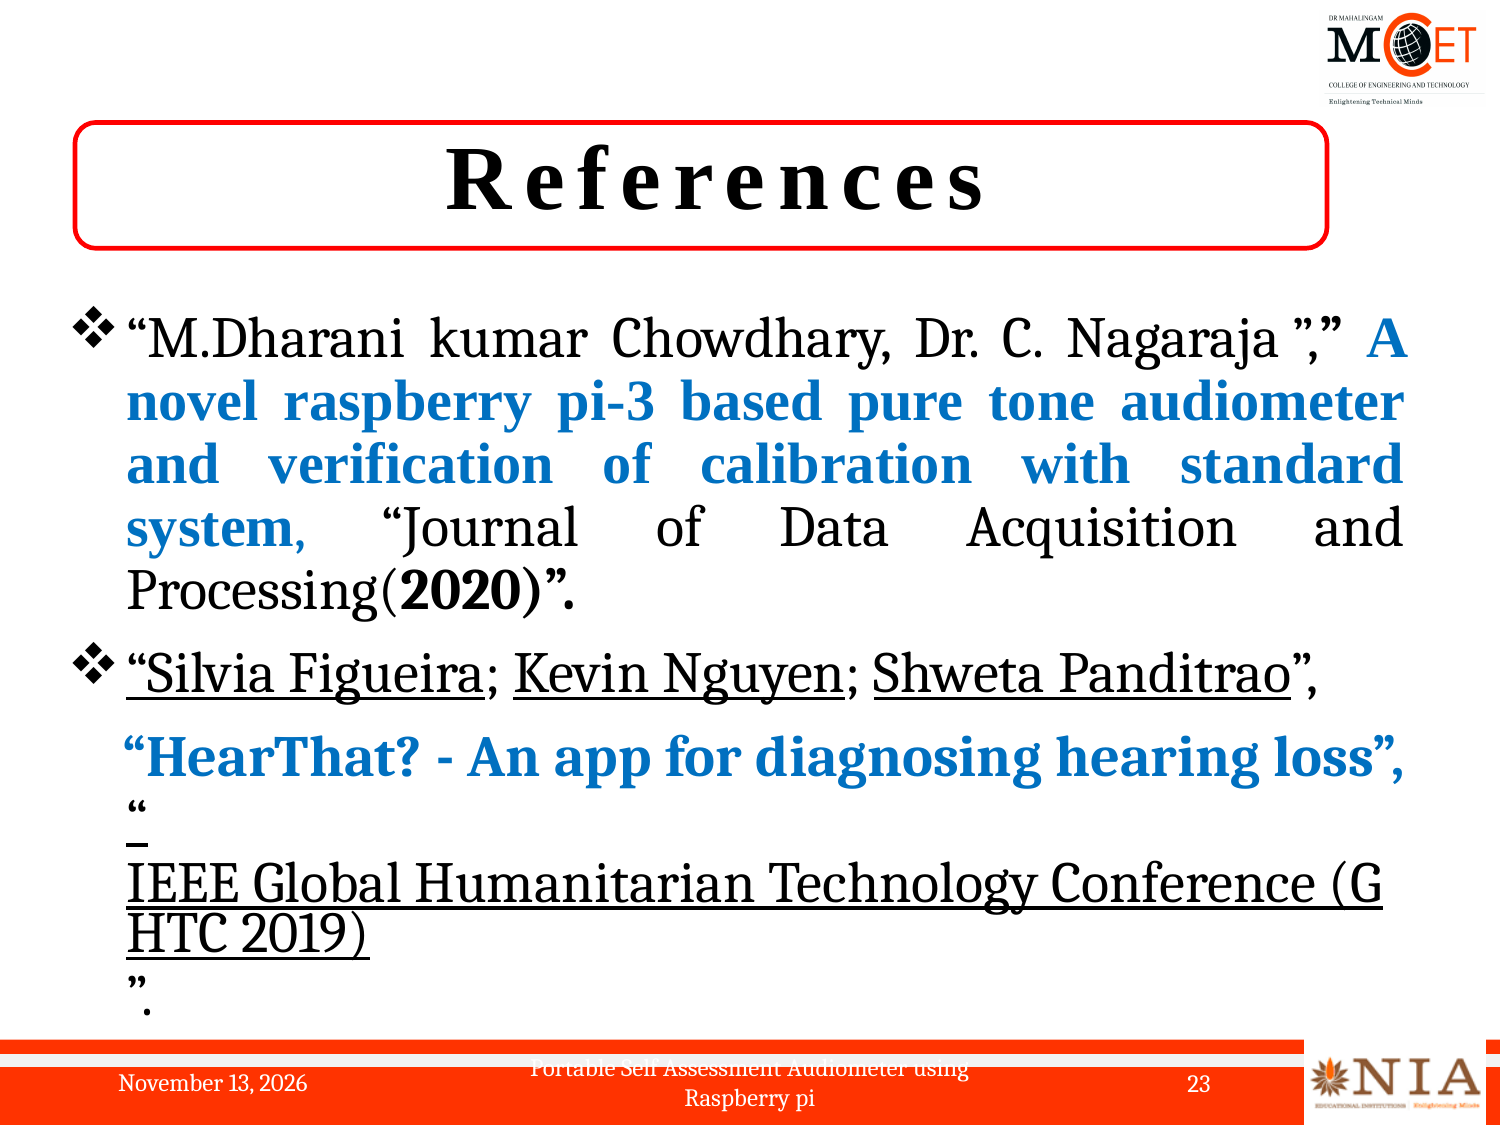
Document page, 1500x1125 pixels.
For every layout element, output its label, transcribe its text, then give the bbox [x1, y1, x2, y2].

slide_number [103, 1060, 441, 1103]
slide_number 23 [1059, 1060, 1226, 1105]
text_box [73, 121, 1309, 250]
title References [102, 111, 1328, 249]
list “M.Dharani kumar Chowdhary, Dr. C. Nagaraja ”,” A novel raspberry pi-3 based pure tone audiometer and verification of calibration with standard system, “Journal of Data Acquisition and Processing(2020)”. “Silvia Figueira; Kevin Nguyen; Shweta Panditrao”, “HearThat? - An app for diagnosing hearing loss”, “IEEE Global Humanitarian Technology Conference (GHTC 2019)”. [52, 299, 1421, 1014]
footer Portable Self Assessment Audiometer using Raspberry pi [496, 1060, 1004, 1103]
picture [1304, 1039, 1486, 1125]
picture [1319, 10, 1486, 107]
